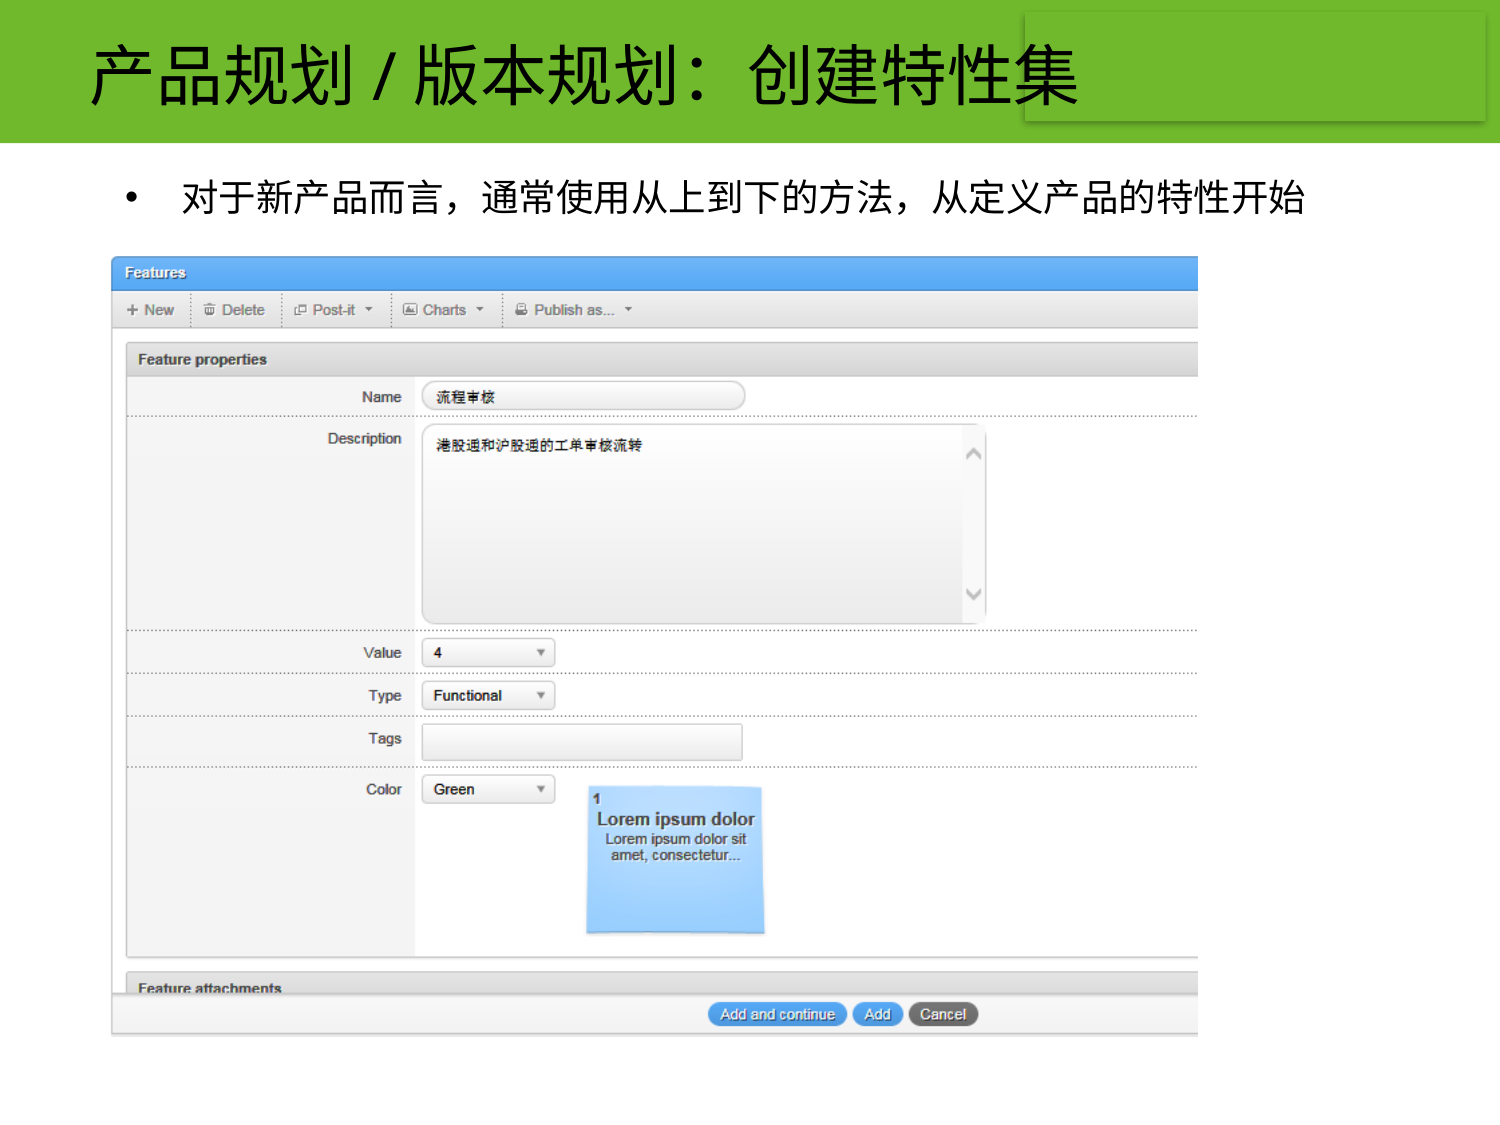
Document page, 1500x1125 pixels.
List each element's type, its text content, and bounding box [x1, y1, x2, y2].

title 产品规划/版本规划：创建特性集 [75, 26, 1153, 111]
picture [0, 0, 1500, 1125]
text_box 对于新产品而言，通常使用从上到下的方法，从定义产品的特性开始 [110, 171, 1355, 279]
